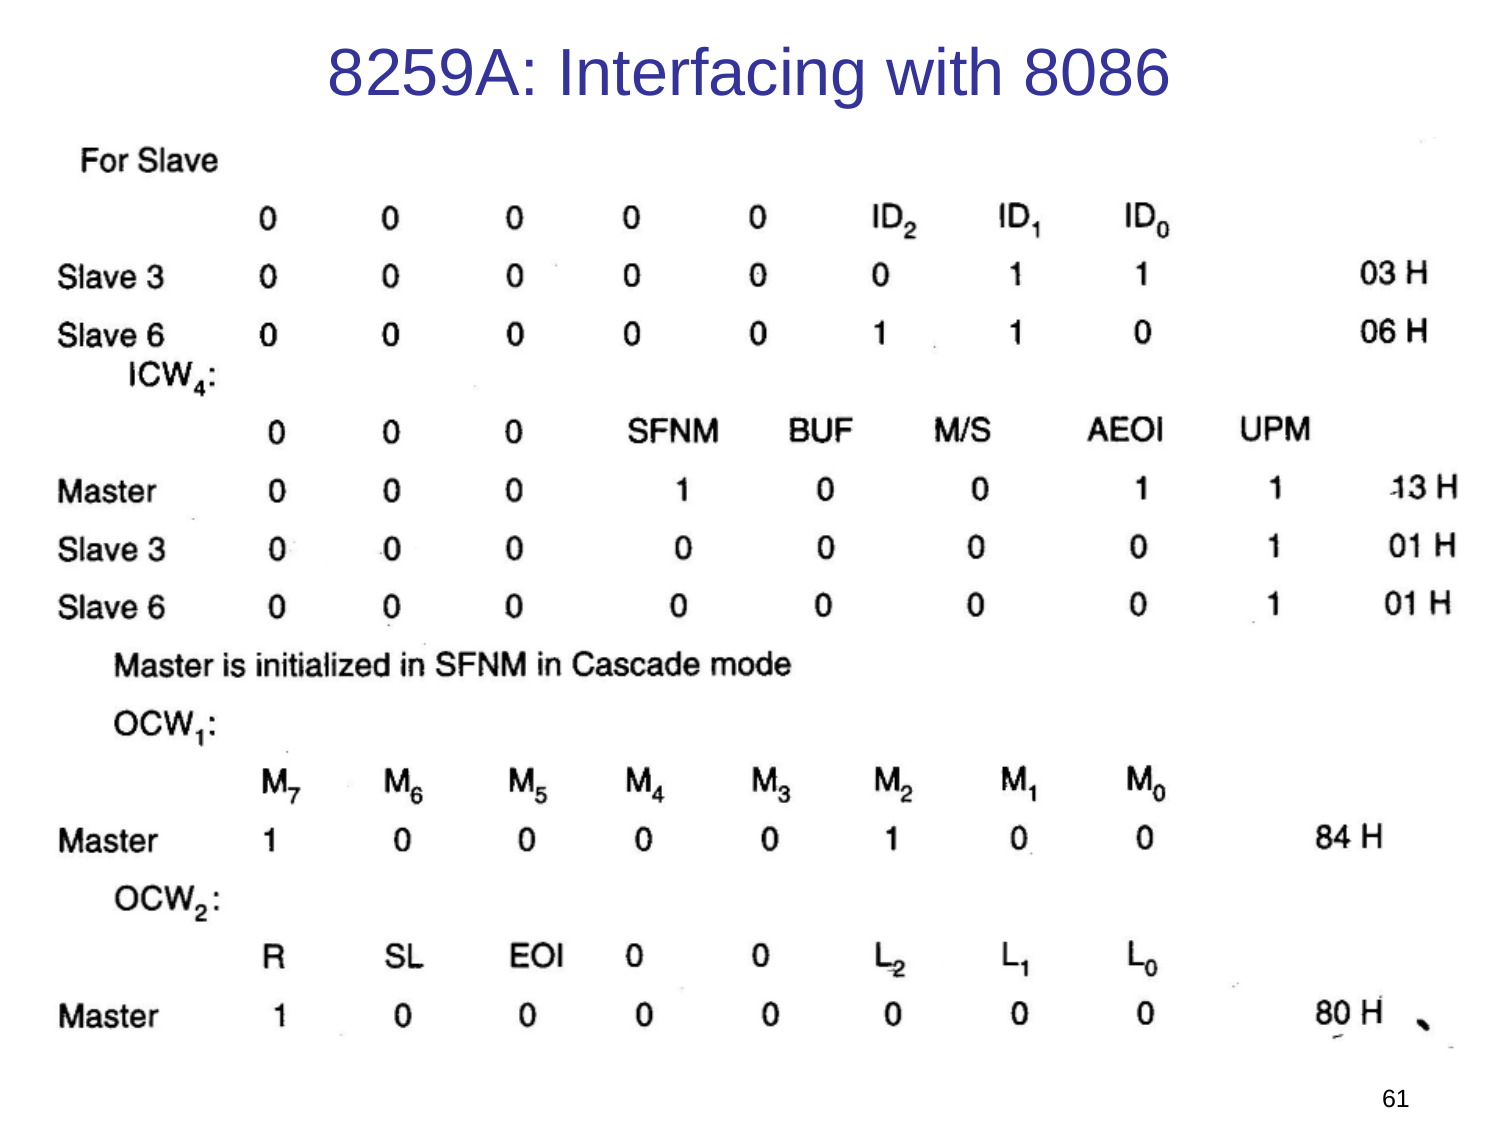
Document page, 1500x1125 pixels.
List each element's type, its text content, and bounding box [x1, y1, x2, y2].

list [24, 137, 1476, 1051]
slide_number 61 [1074, 1074, 1426, 1103]
title 8259A: Interfacing with 8086 [24, 12, 1476, 126]
